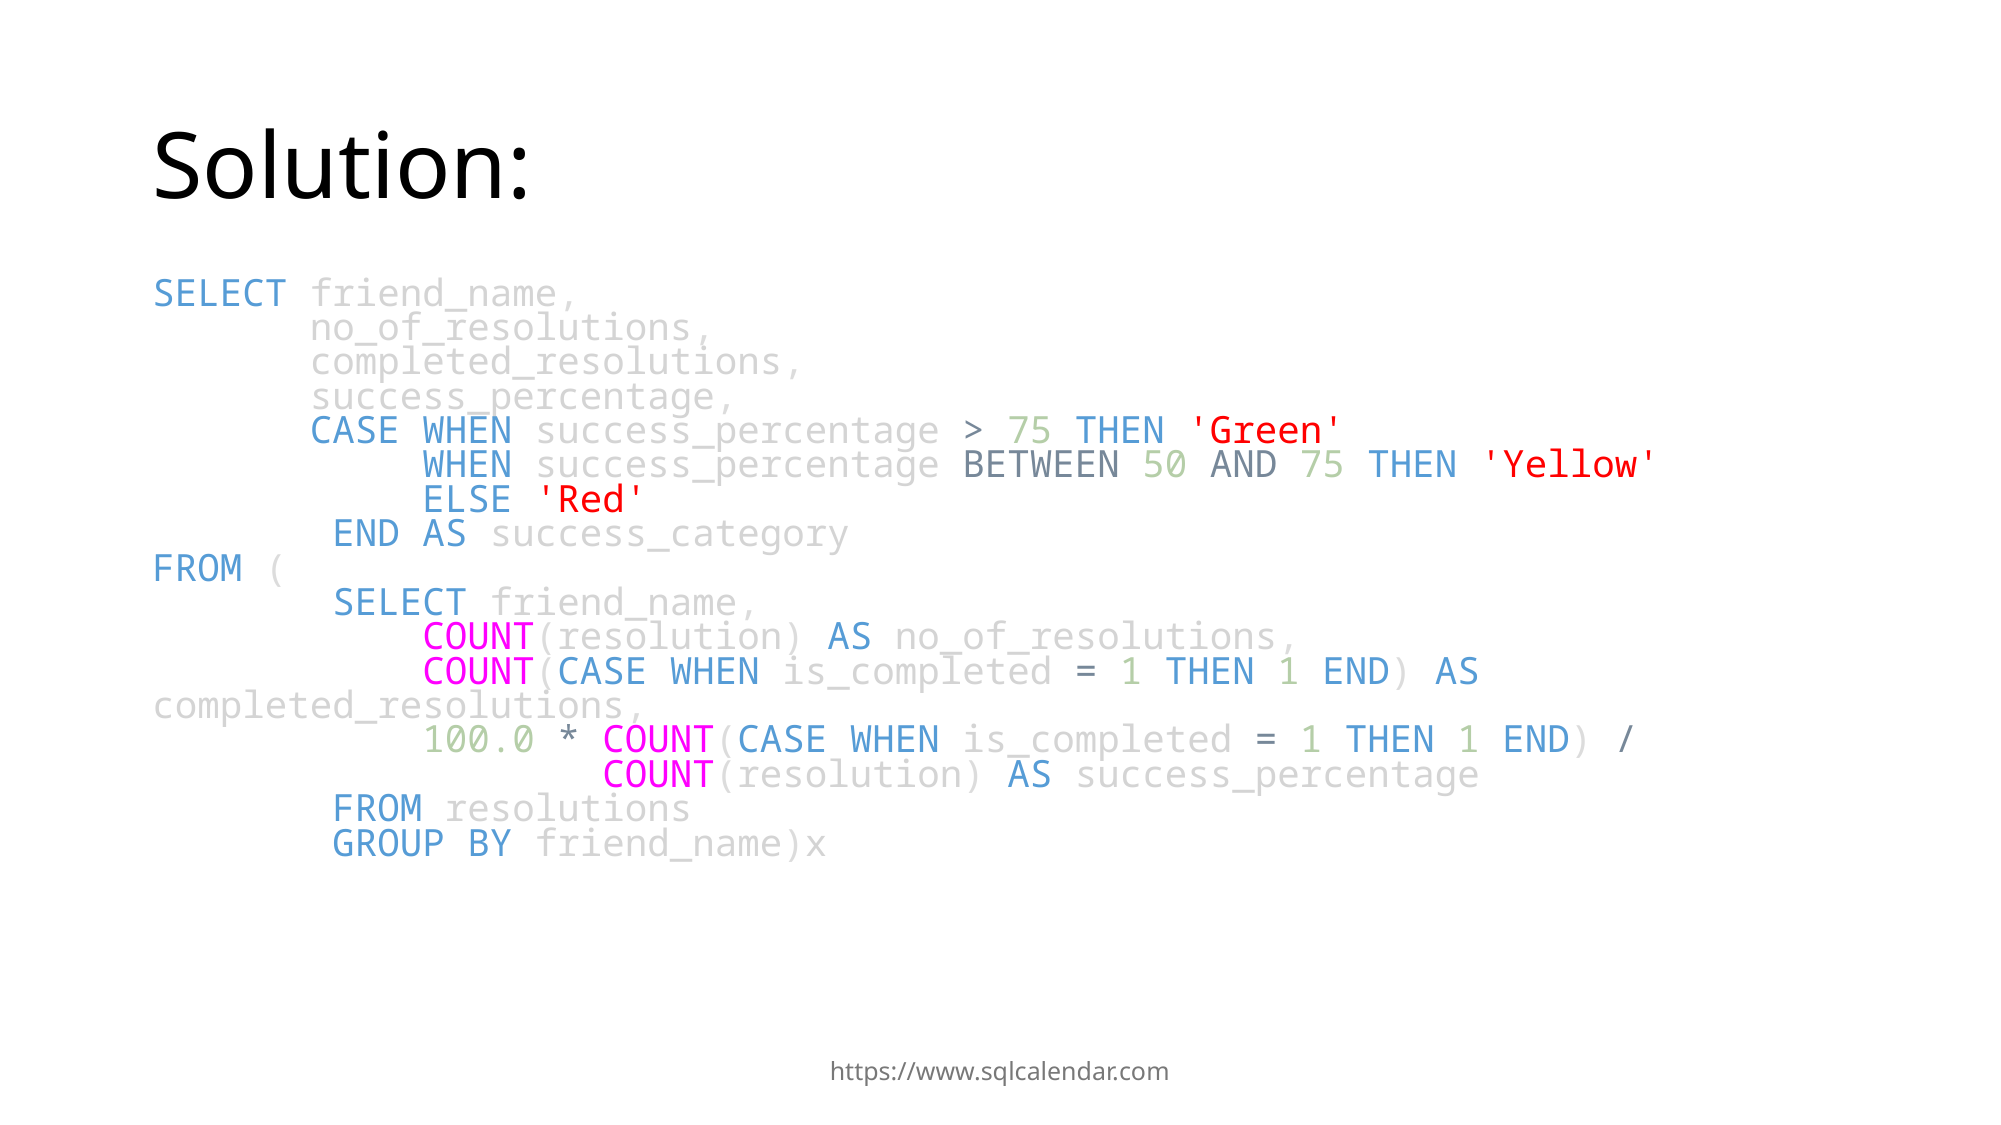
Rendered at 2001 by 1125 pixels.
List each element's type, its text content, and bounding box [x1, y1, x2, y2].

text_box SELECT friend_name, no_of_resolutions, completed_resolutions, success_percentage, CASE WHEN success_percentage > 75 THEN 'Green' WHEN success_percentage BETWEEN 50 AND 75 THEN 'Yellow' ELSE 'Red' END AS success_category FROM ( SELECT friend_name, COUNT(resolution) AS no_of_resolutions, COUNT(CASE WHEN is_completed = 1 THEN 1 END) AS completed_resolutions, 100.0 * COUNT(CASE WHEN is_completed = 1 THEN 1 END) / COUNT(resolution) AS success_percentage FROM resolutions GROUP BY friend_name)x [137, 271, 1928, 871]
title Solution: [137, 59, 1863, 271]
footer https://www.sqlcalendar.com [662, 1042, 1338, 1103]
